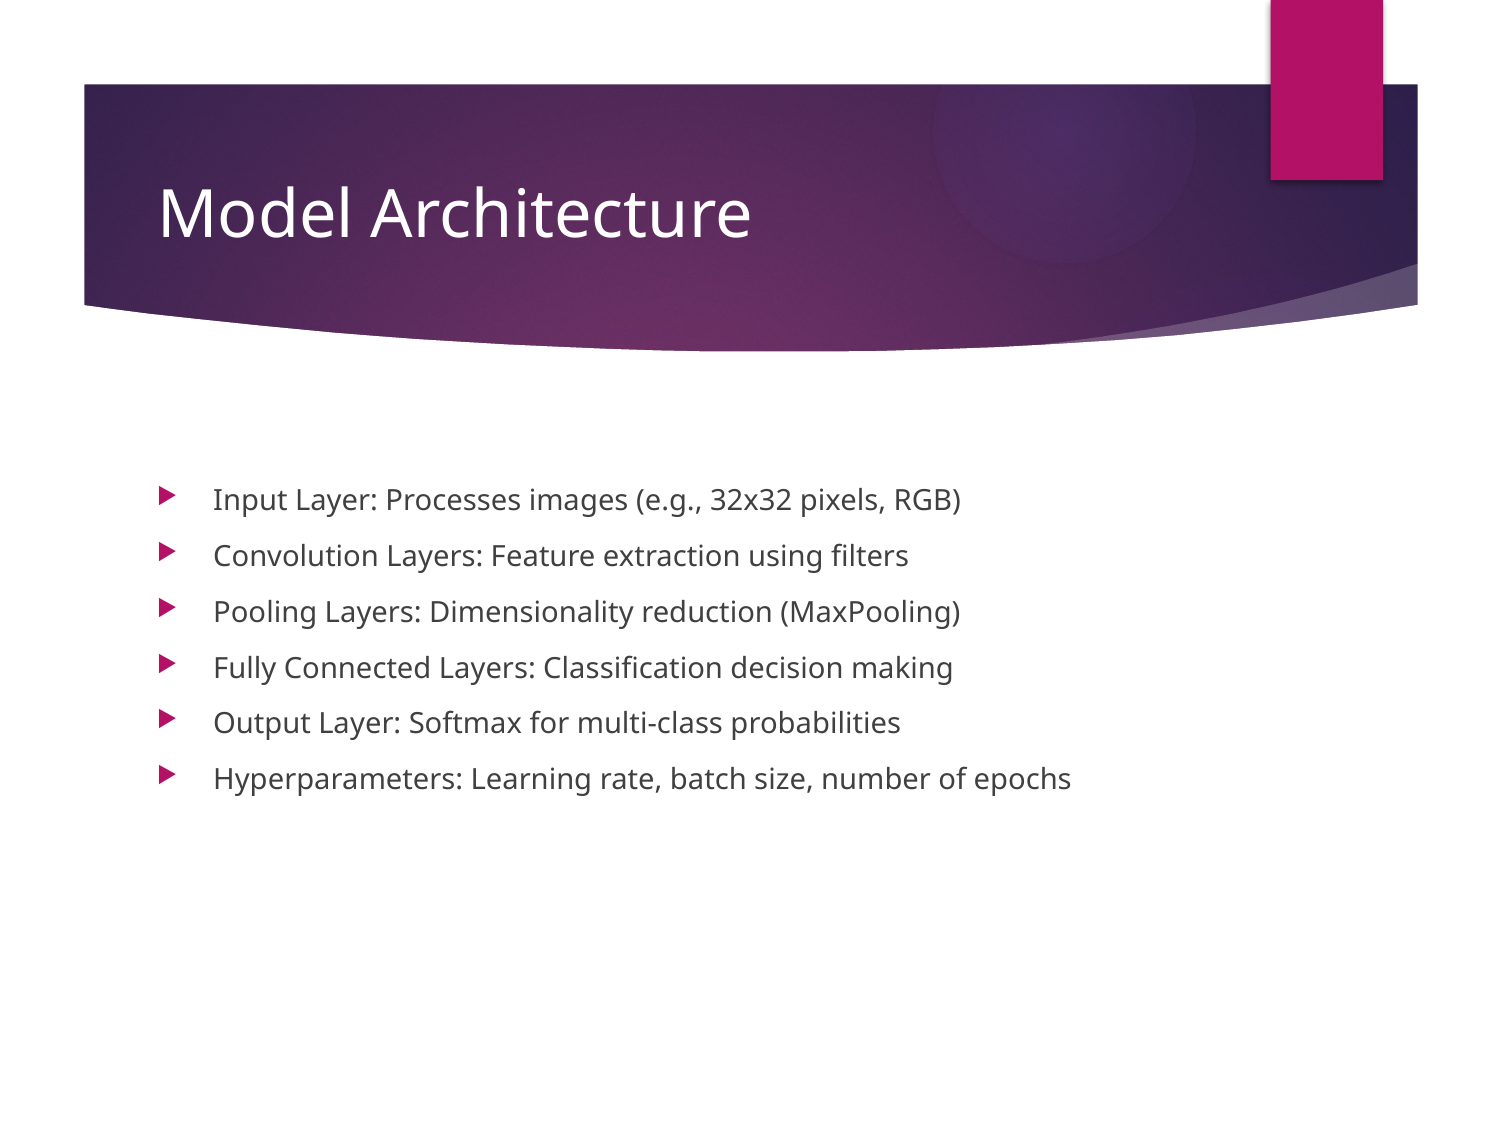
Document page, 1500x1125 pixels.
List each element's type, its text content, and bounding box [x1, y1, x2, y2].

title Model Architecture [142, 152, 1183, 269]
list Input Layer: Processes images (e.g., 32x32 pixels, RGB) Convolution Layers: Feature extraction using filters Pooling Layers: Dimensionality reduction (MaxPooling) Fully Connected Layers: Classification decision making Output Layer: Softmax for multi-class probabilities Hyperparameters: Learning rate, batch size, number of epochs [141, 408, 1183, 988]
